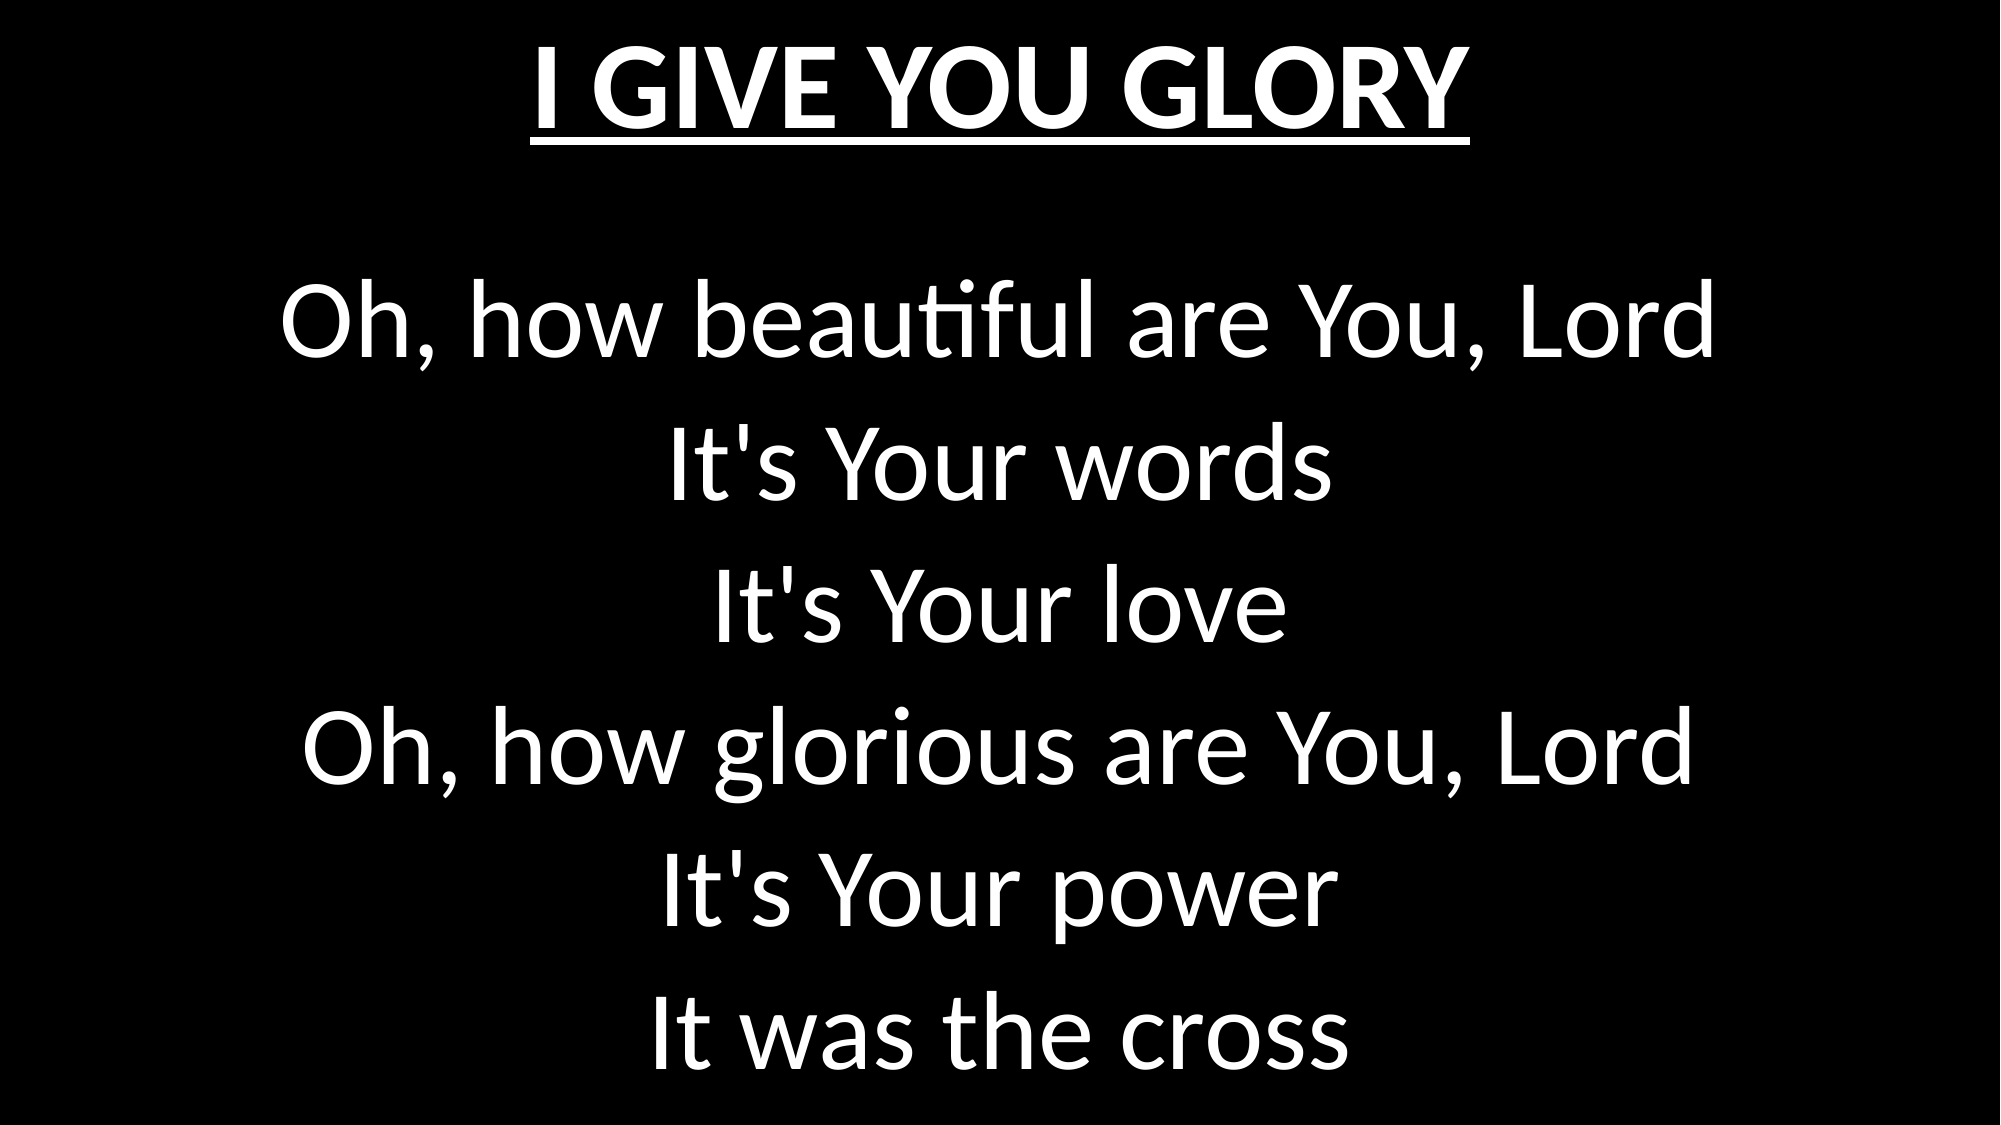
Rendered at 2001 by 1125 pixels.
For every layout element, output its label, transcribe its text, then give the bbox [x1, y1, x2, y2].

subtitle I GIVE YOU GLORY Oh, how beautiful are You, Lord It's Your words It's Your love Oh, how glorious are You, Lord It's Your power It was the cross [51, 13, 1949, 1102]
